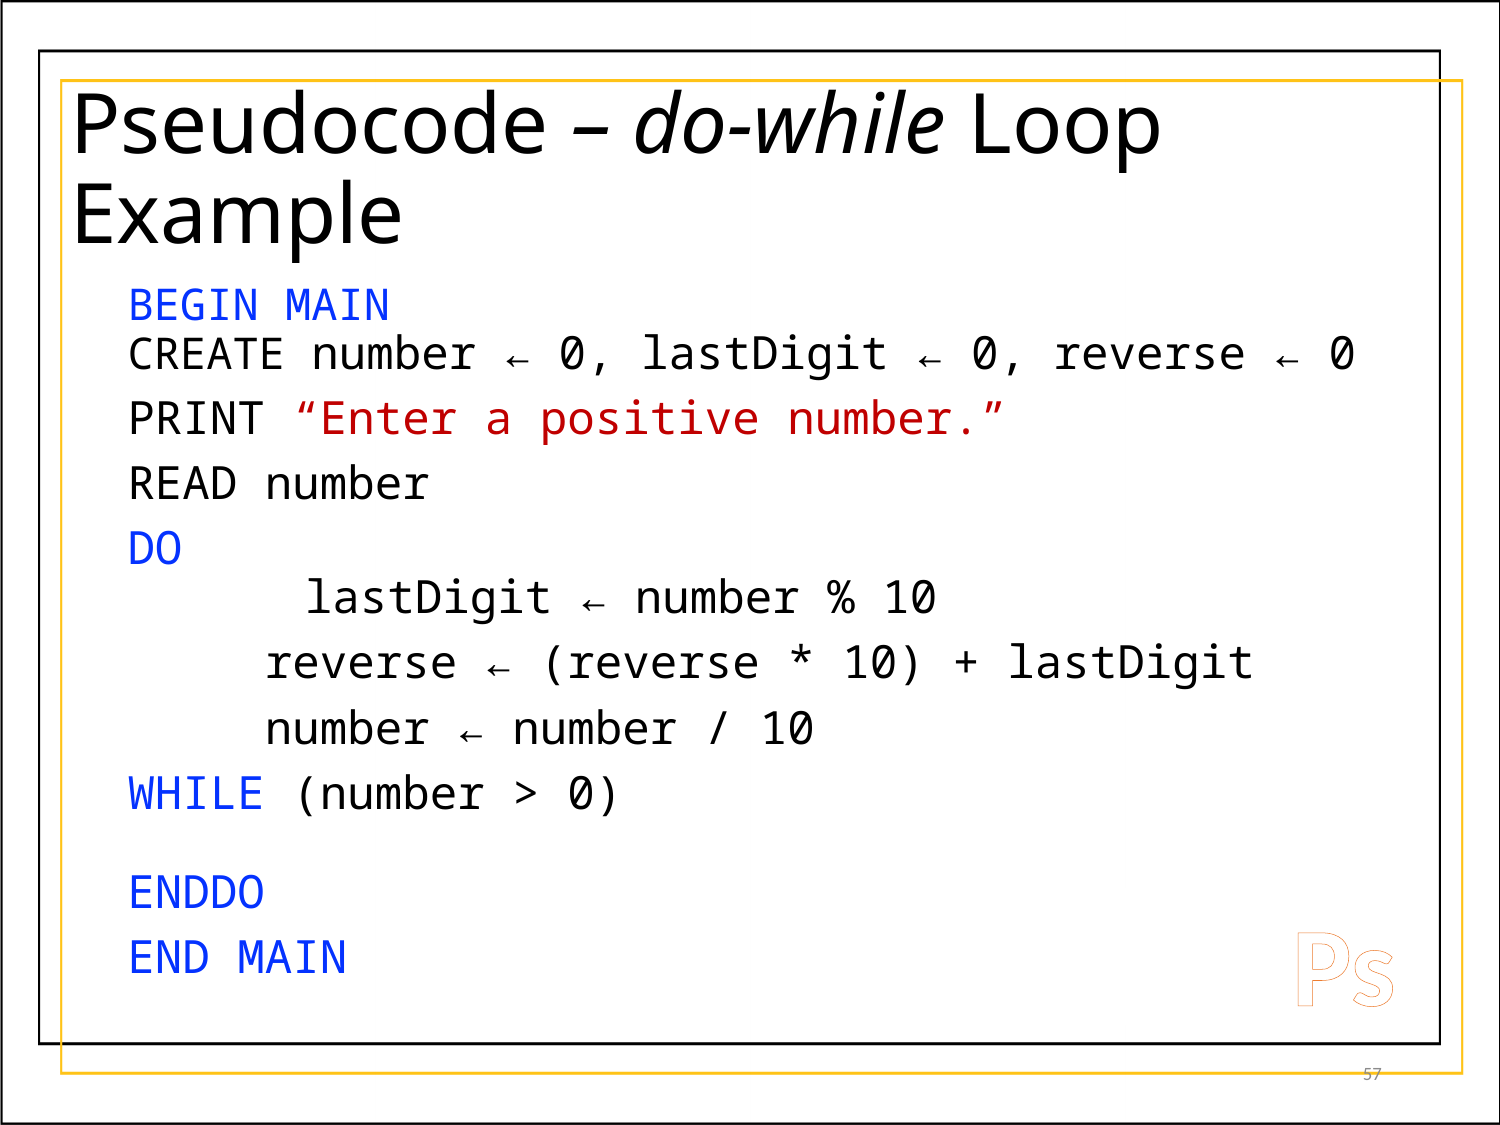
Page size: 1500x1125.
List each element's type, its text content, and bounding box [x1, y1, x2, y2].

list BEGIN MAIN CREATE number ← 0, lastDigit ← 0, reverse ← 0 PRINT “Enter a positive number.” READ number DO lastDigit ← number % 10 reverse ← (reverse * 10) + lastDigit number ← number / 10 WHILE (number > 0) ENDDO END MAIN [112, 275, 1475, 1063]
title Pseudocode – do-while Loop Example [55, 114, 1445, 230]
slide_number 57 [1059, 1042, 1397, 1103]
text_box Ps [1250, 886, 1438, 1036]
picture [0, 0, 1500, 1125]
